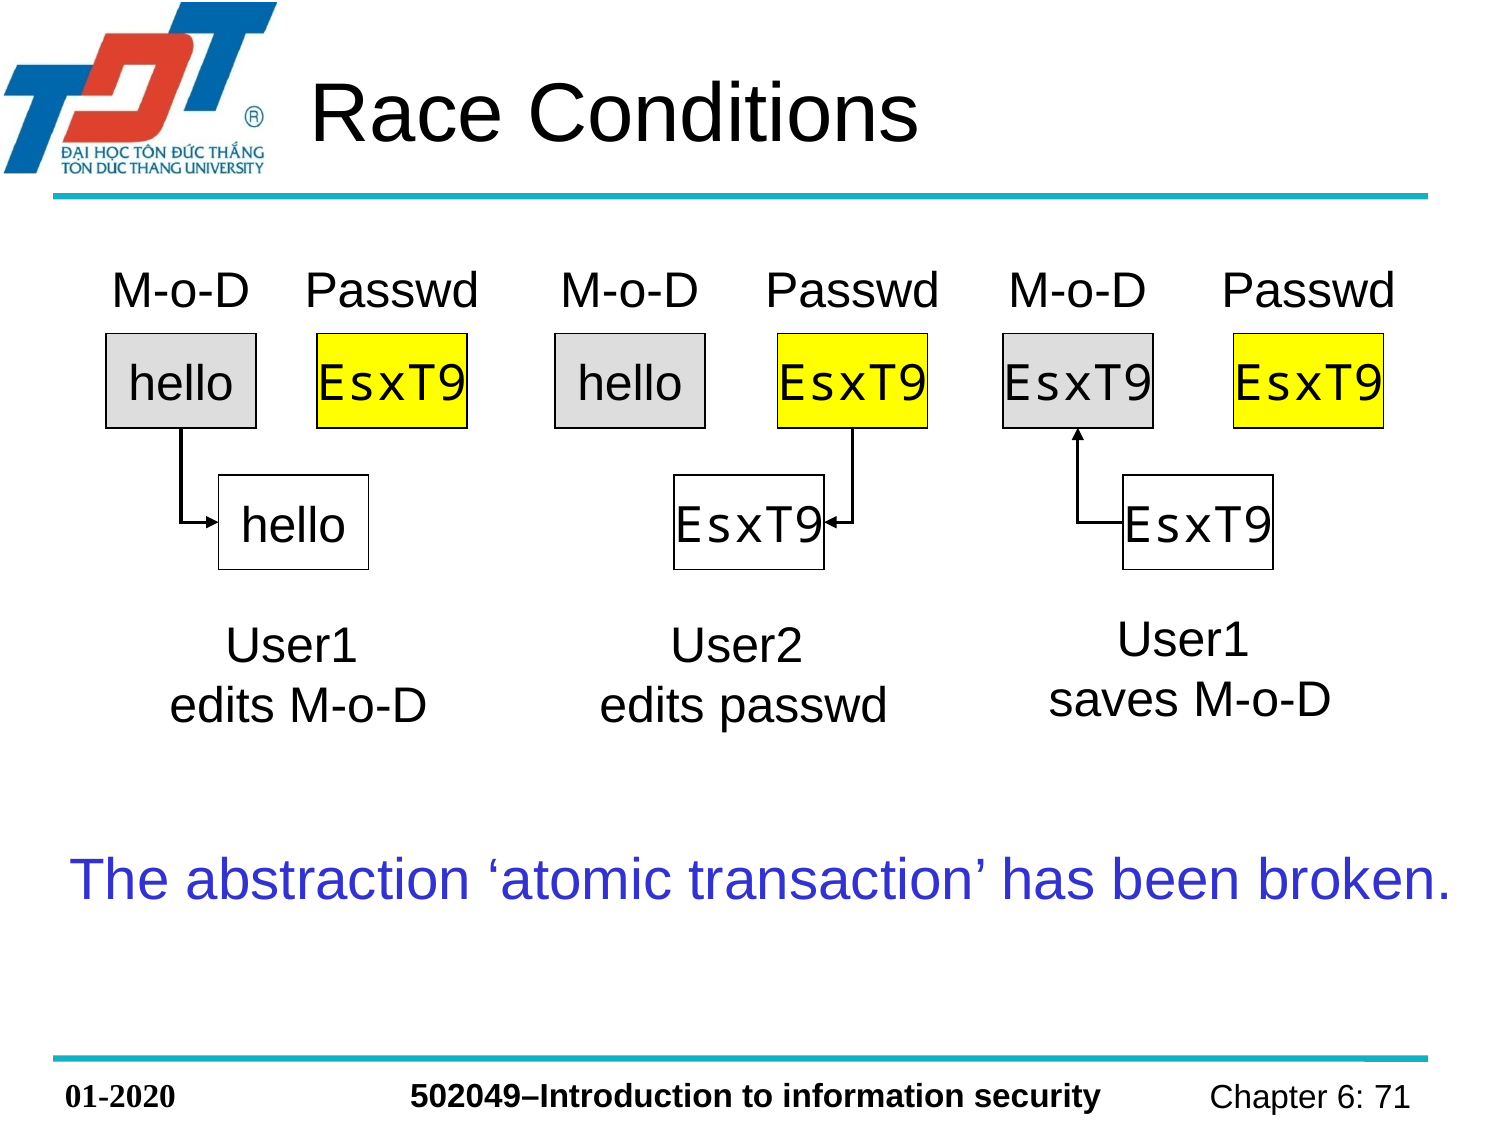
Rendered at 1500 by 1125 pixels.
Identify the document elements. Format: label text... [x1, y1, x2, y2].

text_box The abstraction ‘atomic transaction’ has been broken. [54, 833, 1470, 919]
title Race Conditions [295, 42, 1500, 173]
picture [3, 2, 277, 174]
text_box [96, 250, 1412, 740]
